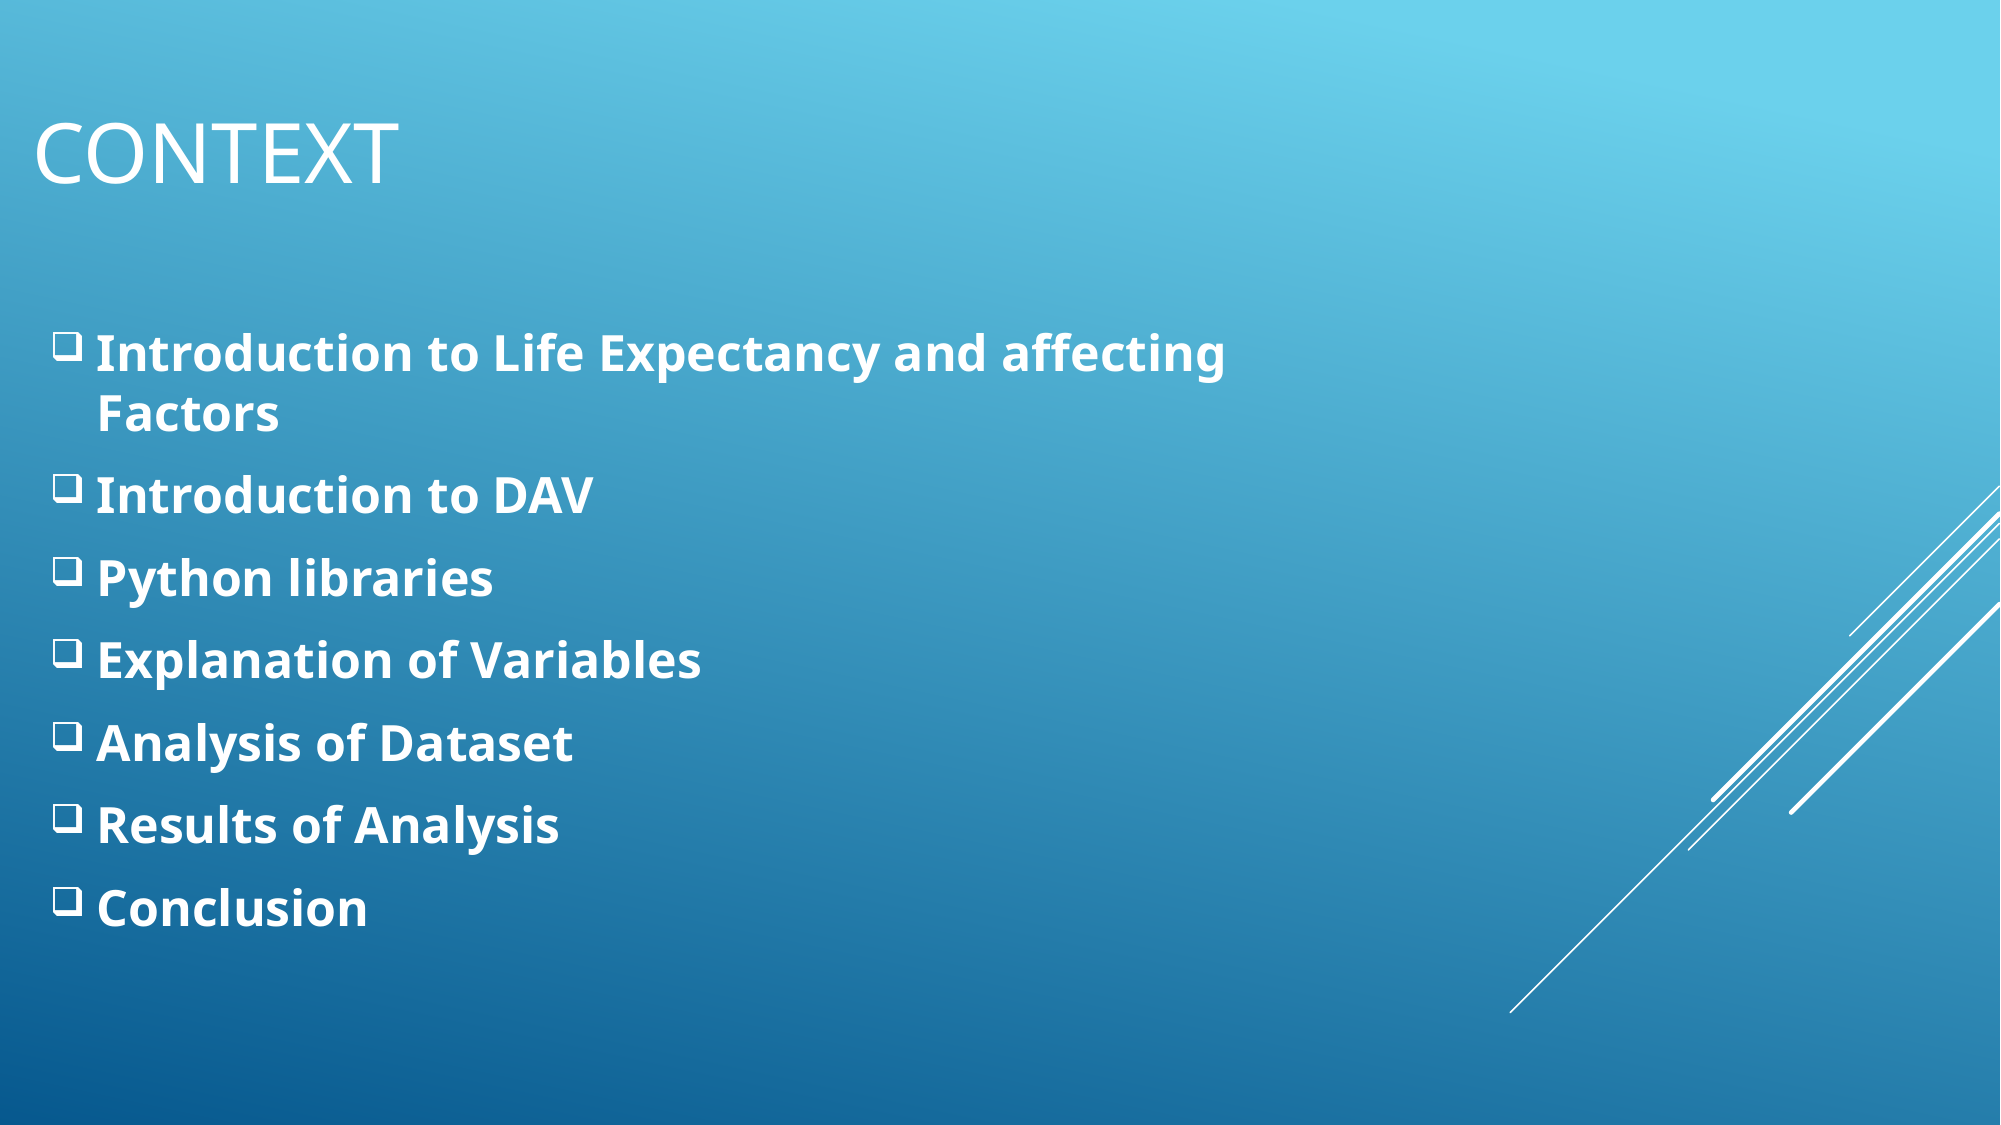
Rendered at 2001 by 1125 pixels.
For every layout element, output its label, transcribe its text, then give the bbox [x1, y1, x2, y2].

title Context [17, 26, 1418, 274]
list Introduction to Life Expectancy and affecting Factors Introduction to DAV Python libraries Explanation of Variables Analysis of Dataset Results of Analysis Conclusion [34, 273, 1435, 973]
